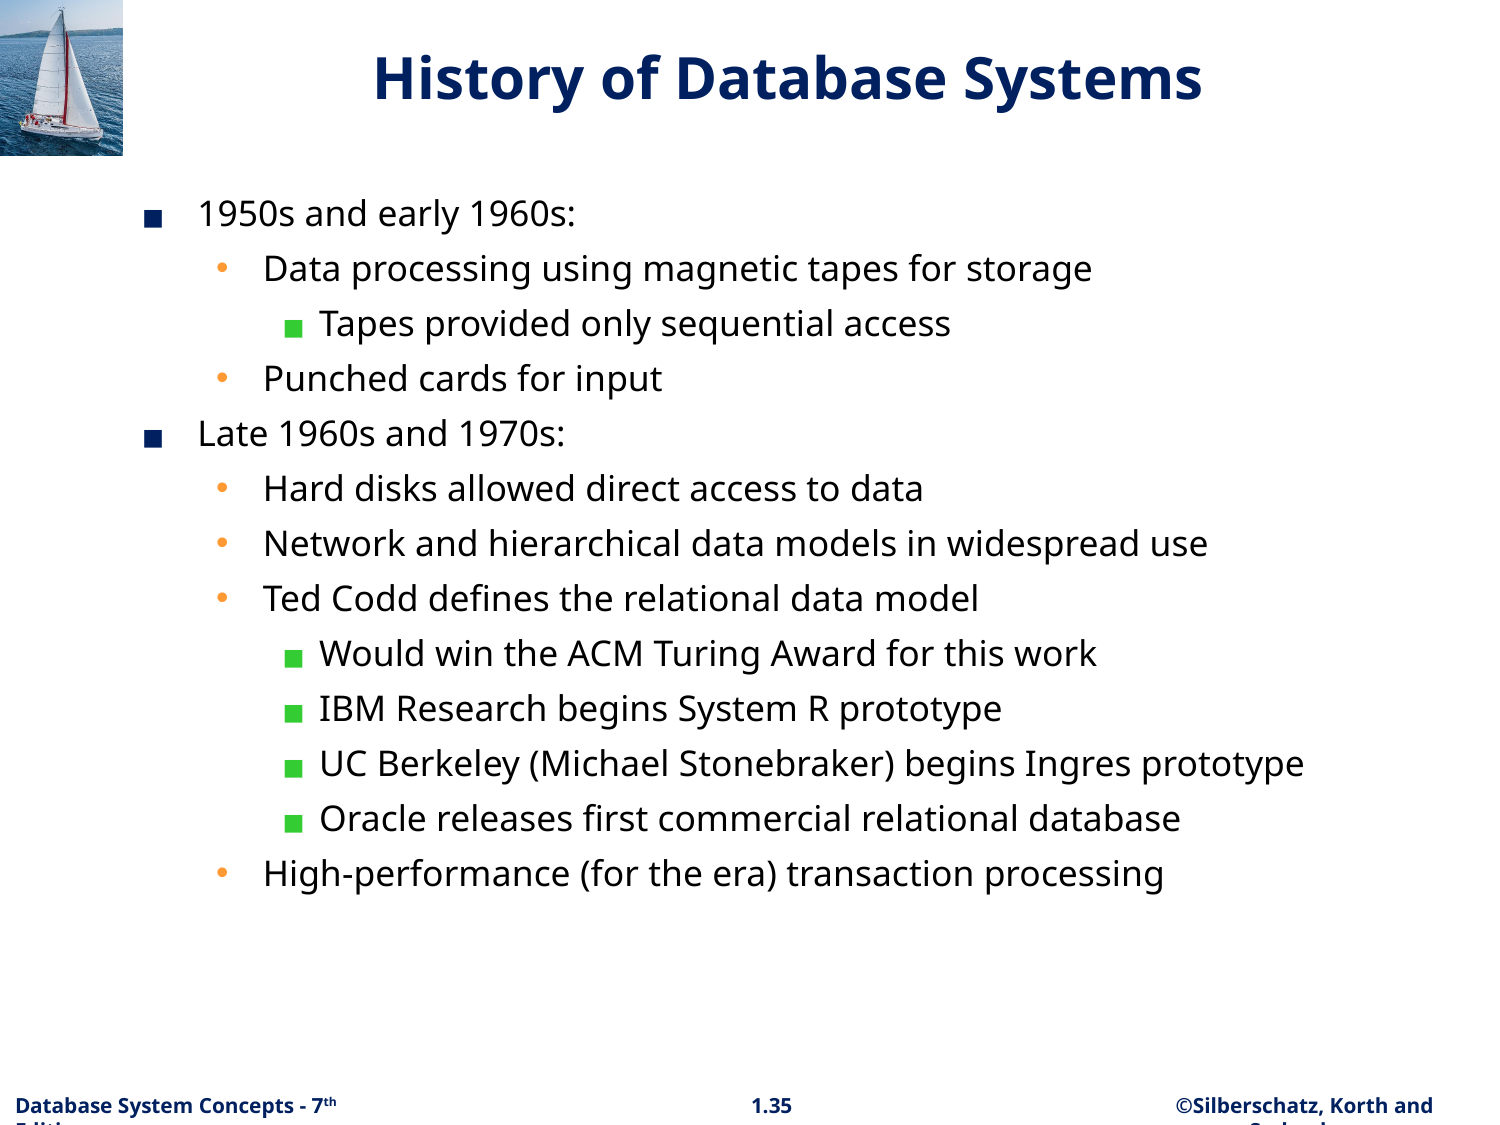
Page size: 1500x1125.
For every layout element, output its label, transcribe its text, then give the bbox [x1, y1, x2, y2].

list 1950s and early 1960s: Data processing using magnetic tapes for storage Tapes provided only sequential access Punched cards for input Late 1960s and 1970s: Hard disks allowed direct access to data Network and hierarchical data models in widespread use Ted Codd defines the relational data model Would win the ACM Turing Award for this work IBM Research begins System R prototype UC Berkeley (Michael Stonebraker) begins Ingres prototype Oracle releases first commercial relational database High-performance (for the era) transaction processing [126, 184, 1388, 988]
picture [0, 0, 123, 156]
title History of Database Systems [126, 19, 1451, 120]
